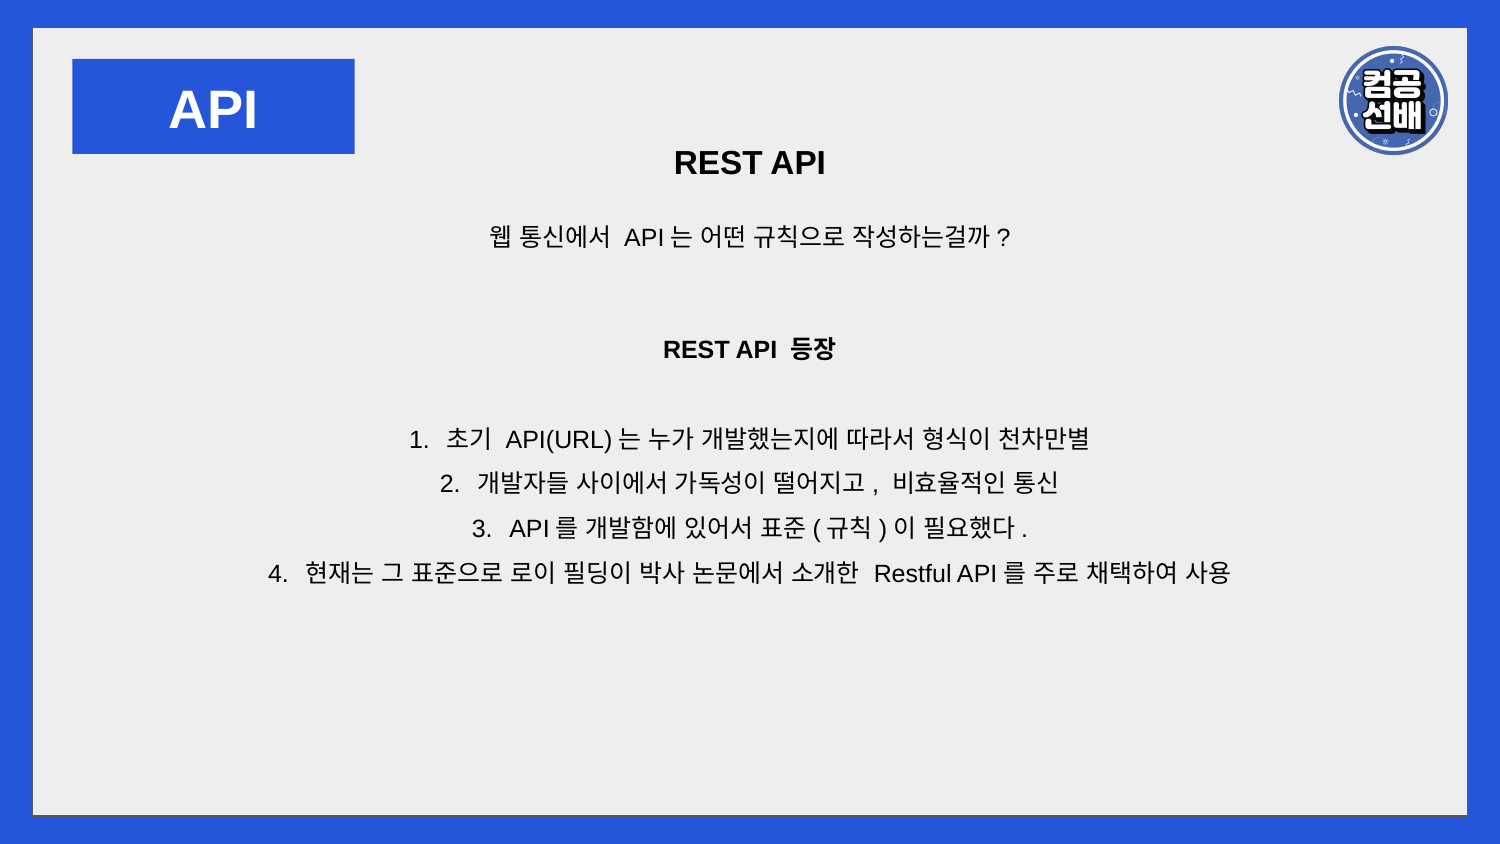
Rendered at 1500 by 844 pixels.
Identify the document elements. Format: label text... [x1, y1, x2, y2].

text_box REST API [376, 125, 1123, 191]
text_box 웹 통신에서 API는 어떤 규칙으로 작성하는걸까? [173, 191, 1327, 266]
text_box API [72, 58, 355, 154]
text_box REST API 등장 초기 API(URL)는 누가 개발했는지에 따라서 형식이 천차만별 개발자들 사이에서 가독성이 떨어지고, 비효율적인 통신 API를 개발함에 있어서 표준(규칙)이 필요했다. 현재는 그 표준으로 로이 필딩이 박사 논문에서 소개한 Restful API를 주로 채택하여 사용 [173, 303, 1327, 603]
picture [1339, 46, 1448, 155]
